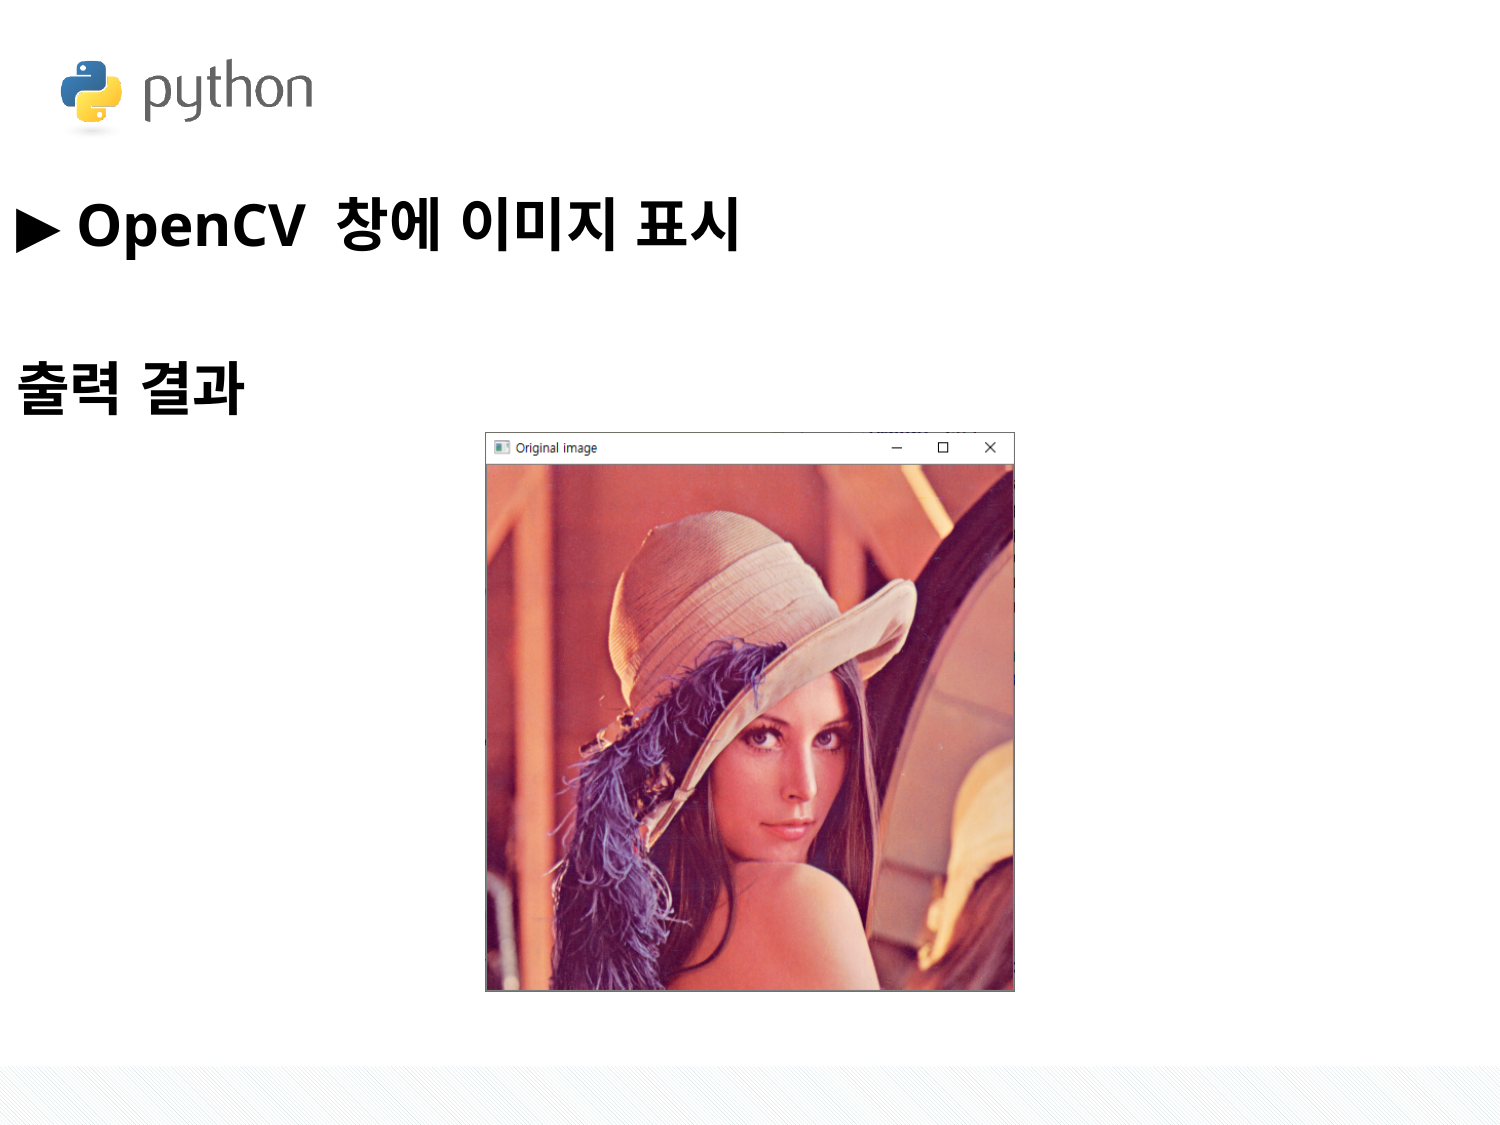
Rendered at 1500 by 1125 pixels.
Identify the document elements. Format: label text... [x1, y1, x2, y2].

list ▶ OpenCV 창에 이미지 표시 출력 결과 [0, 180, 1500, 1043]
picture [485, 432, 1015, 993]
picture [17, 42, 349, 155]
